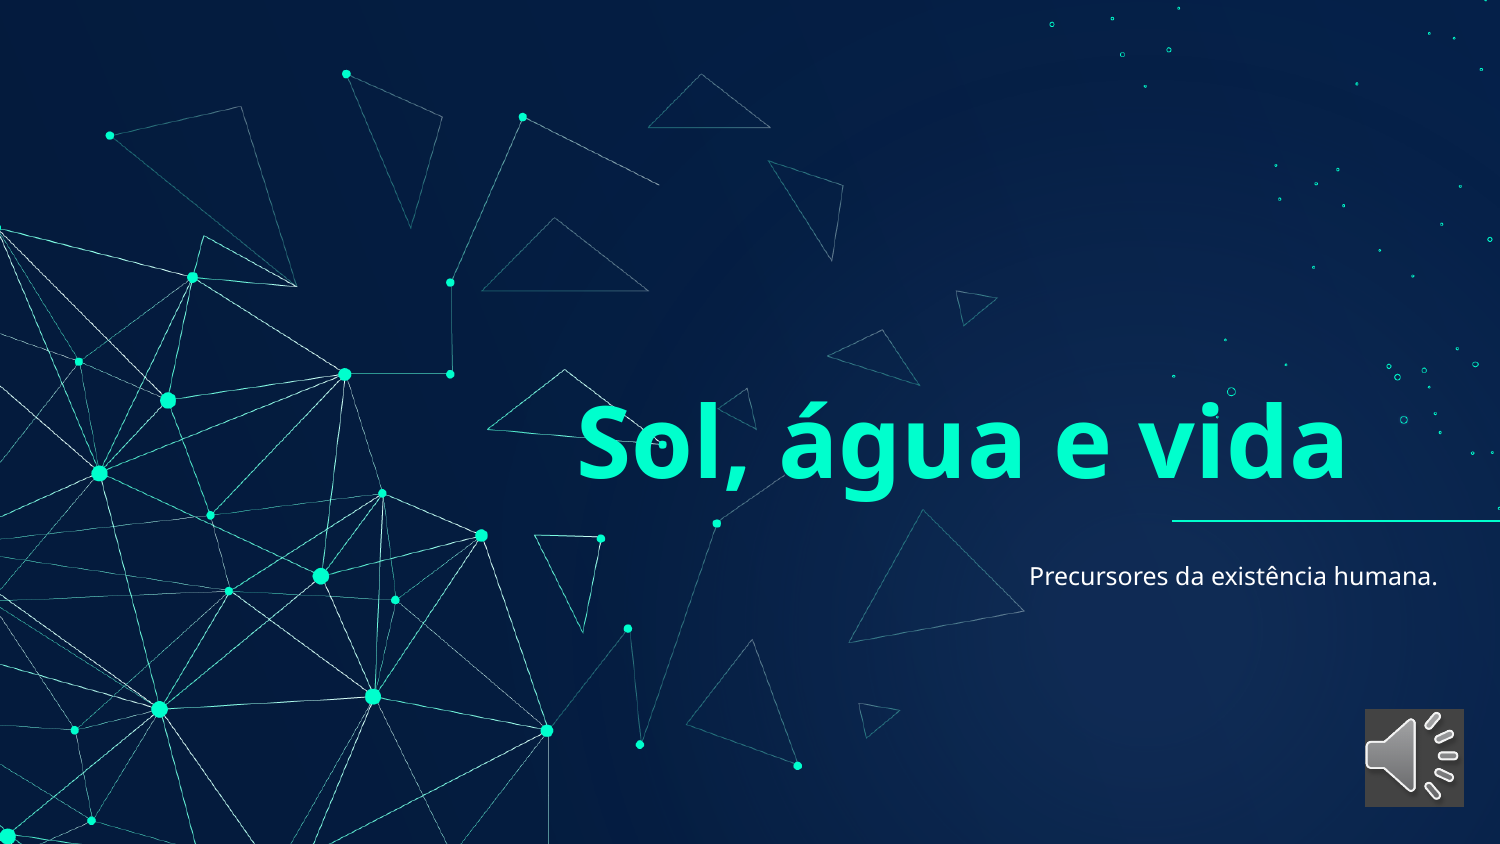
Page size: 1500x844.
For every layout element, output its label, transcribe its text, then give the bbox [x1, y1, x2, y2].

subtitle Precursores da existência humana. [740, 487, 1454, 606]
title Sol, água e vida [453, 221, 1366, 514]
picture [0, 0, 1500, 844]
